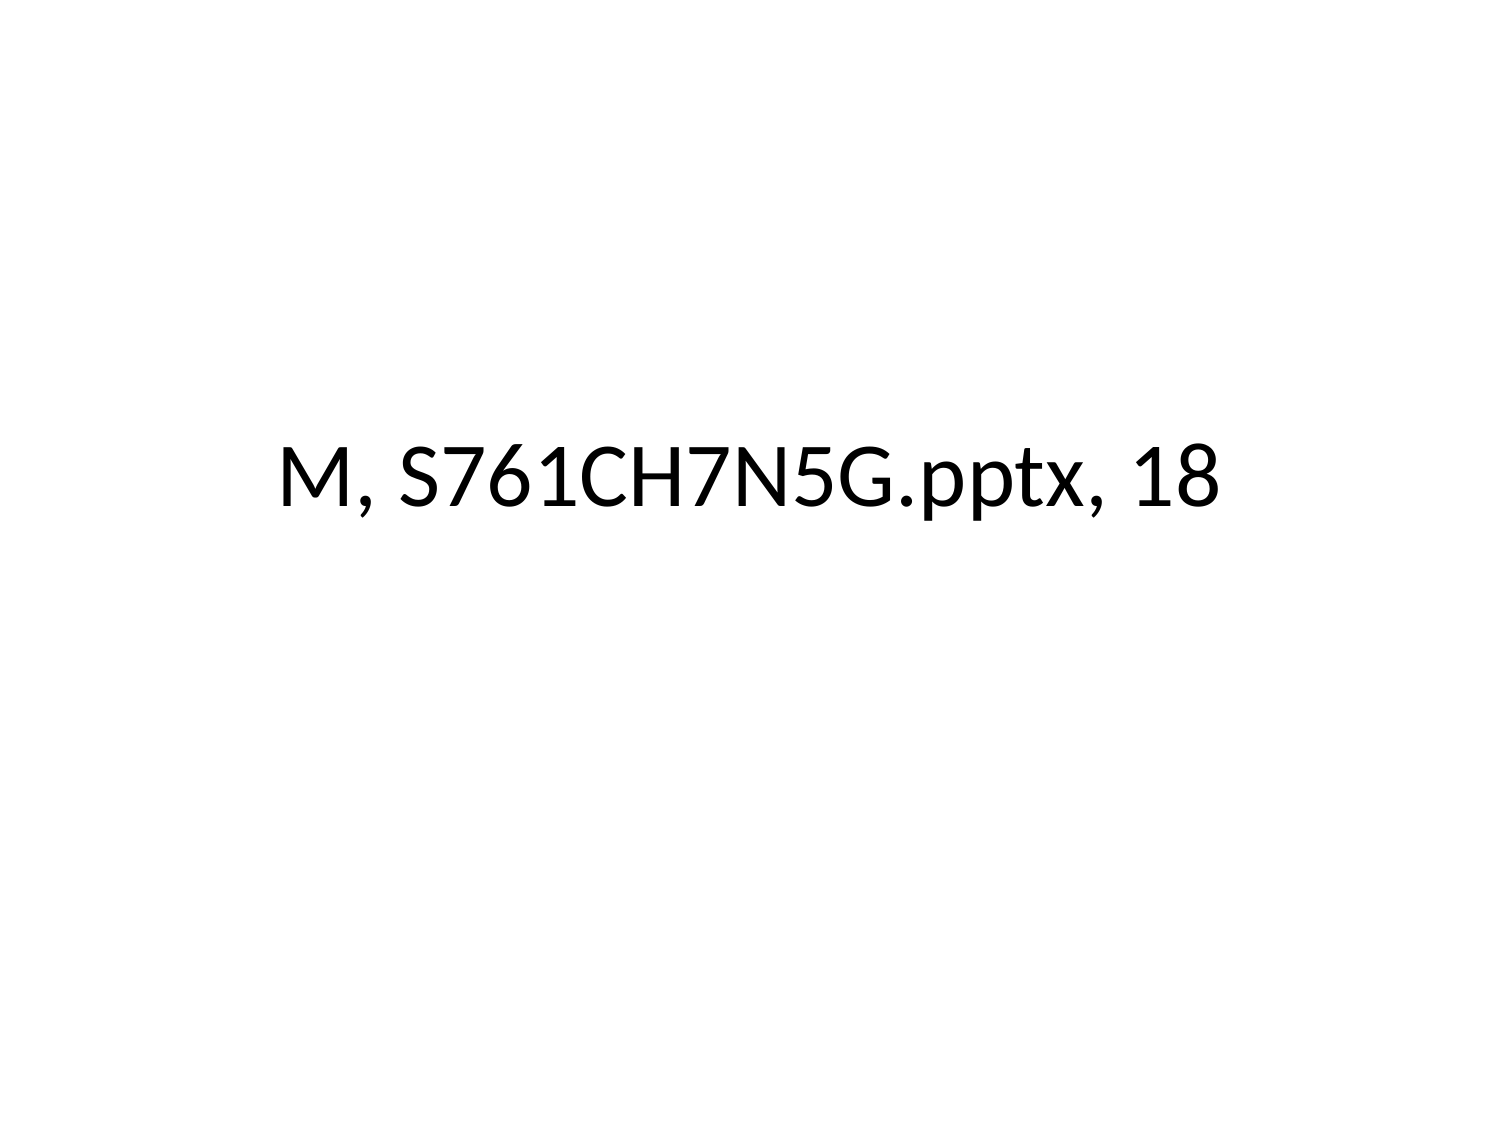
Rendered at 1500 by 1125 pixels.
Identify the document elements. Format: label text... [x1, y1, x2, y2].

title M, S761CH7N5G.pptx, 18 [112, 349, 1388, 591]
